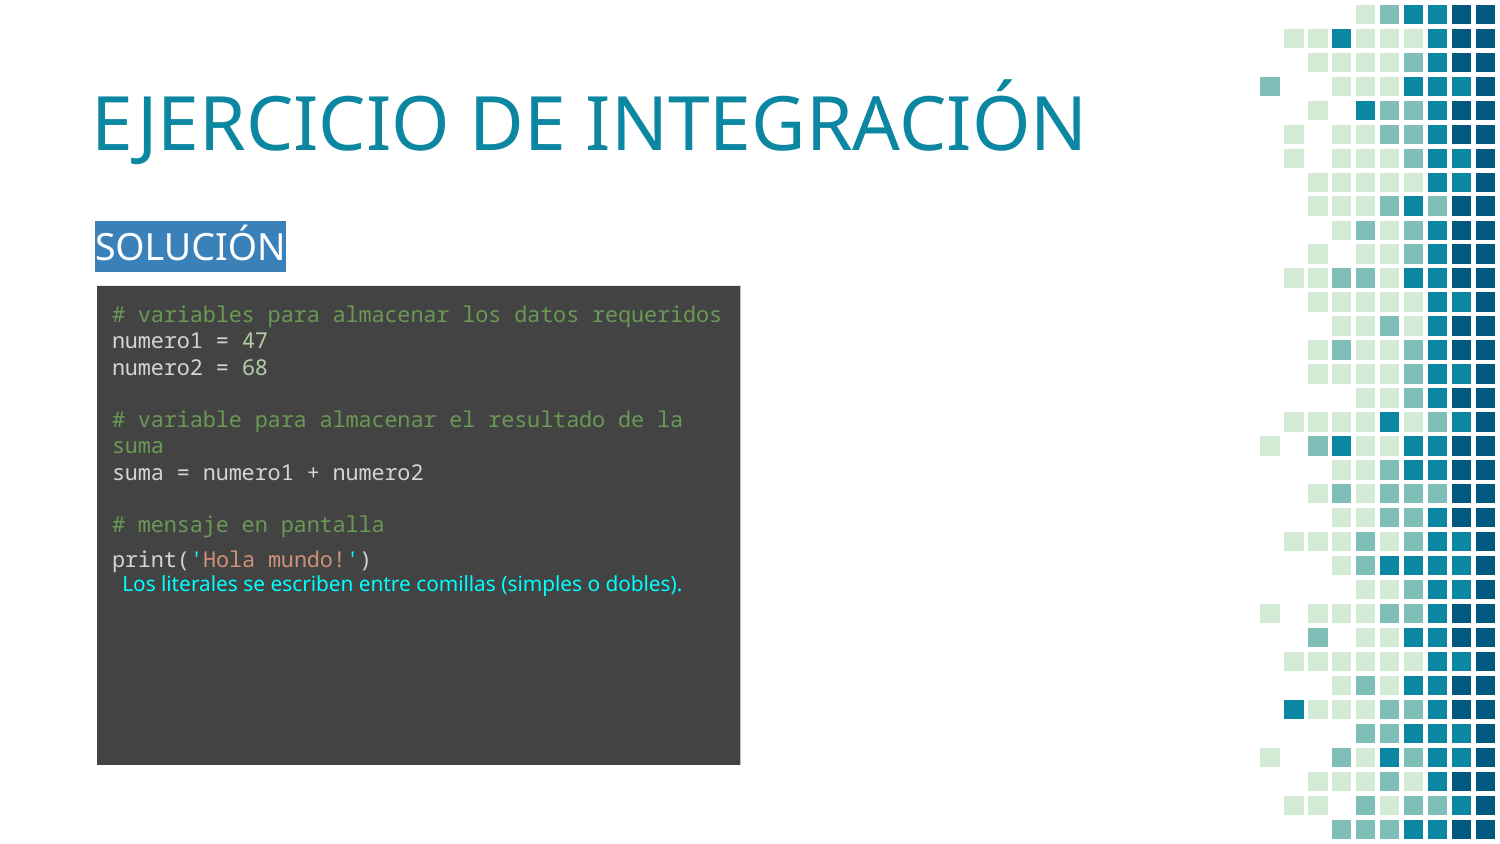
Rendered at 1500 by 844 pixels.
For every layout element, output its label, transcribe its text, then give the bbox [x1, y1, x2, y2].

title EJERCICIO DE INTEGRACIÓN [76, 39, 1186, 181]
text_box Los literales se escriben entre comillas (simples o dobles). [107, 558, 775, 609]
text_box # variables para almacenar los datos requeridos numero1 = 47 numero2 = 68 # variable para almacenar el resultado de la suma suma = numero1 + numero2 # mensaje en pantalla print('Hola mundo!') [97, 285, 741, 765]
text_box SOLUCIÓN [80, 208, 1229, 765]
